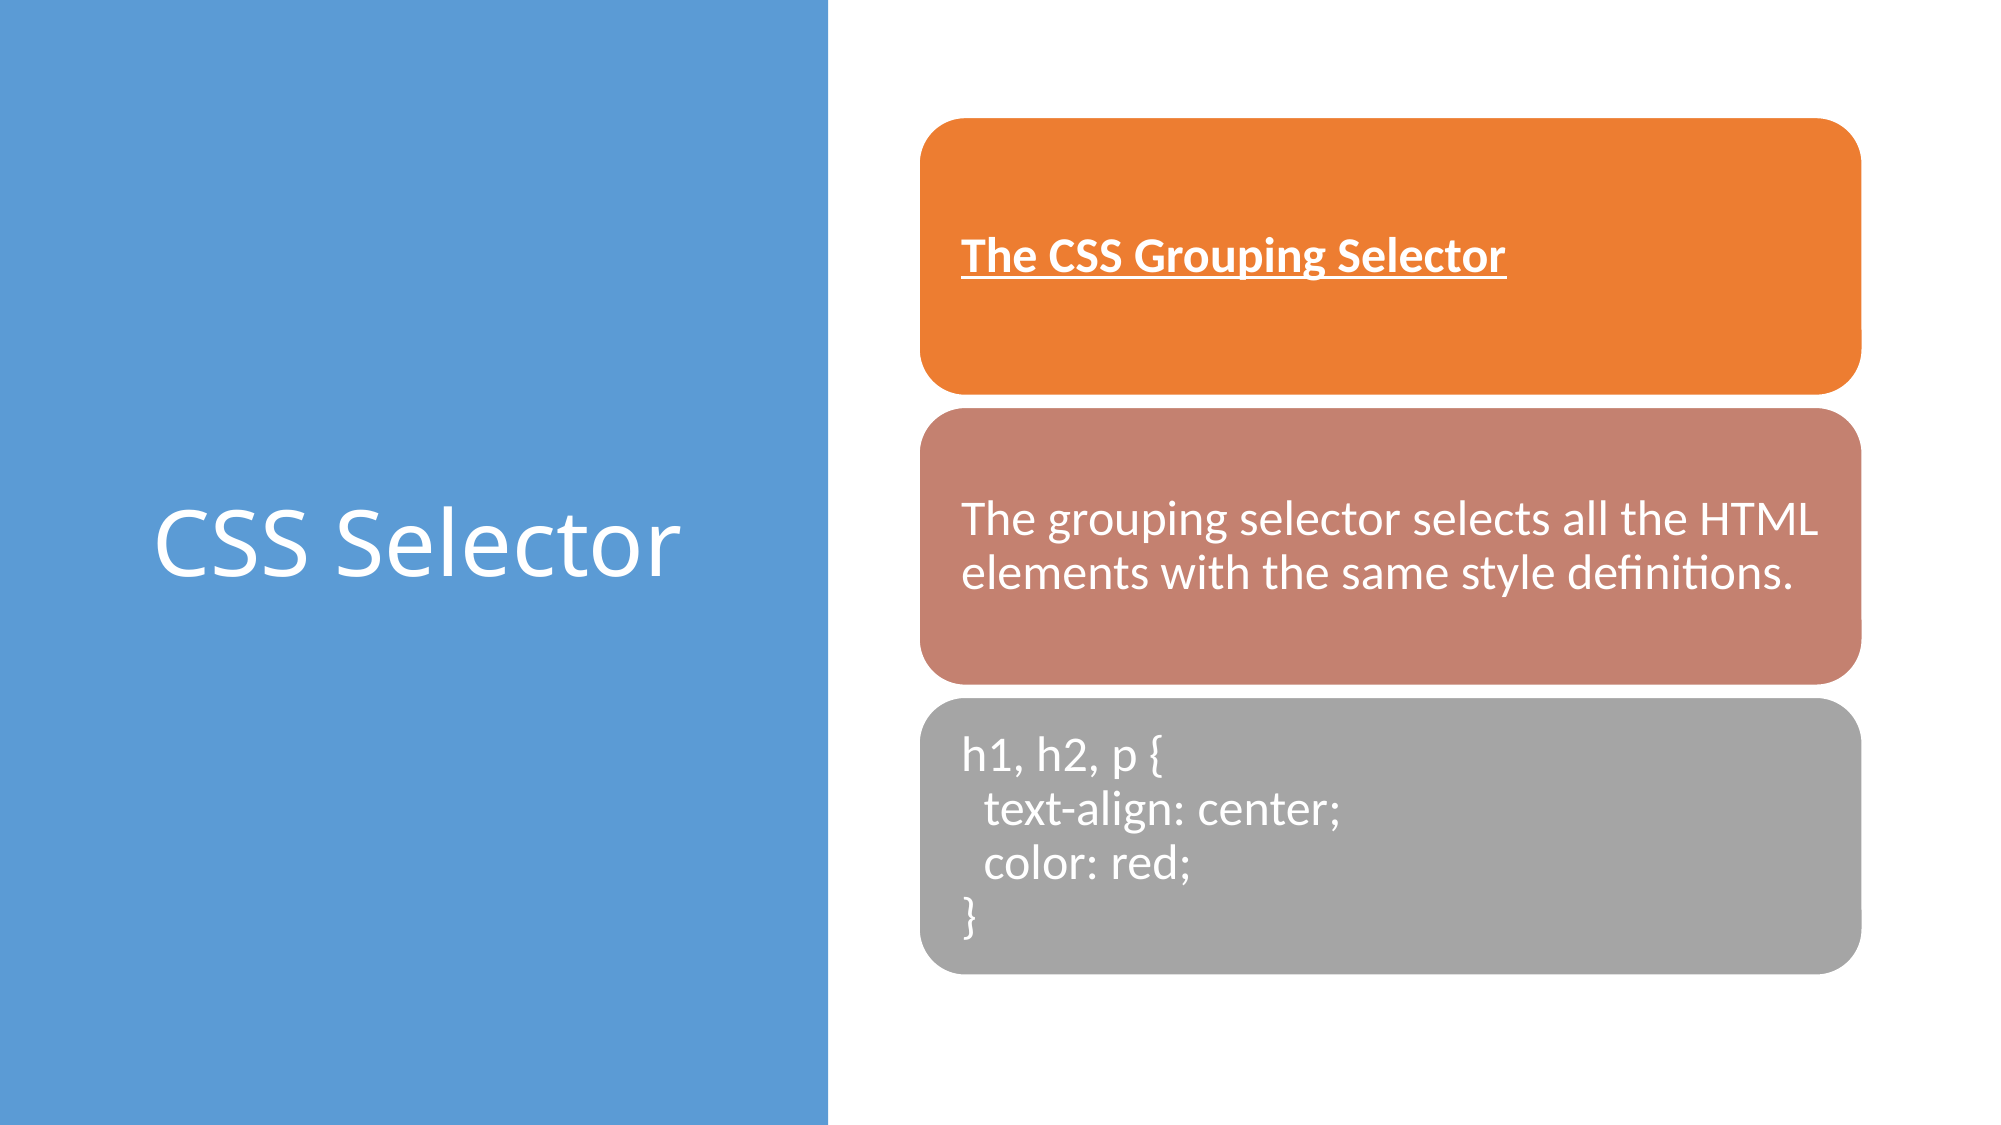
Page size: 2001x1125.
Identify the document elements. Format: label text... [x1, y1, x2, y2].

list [918, 102, 1863, 991]
title CSS Selector [137, 102, 756, 991]
text_box [0, 0, 829, 1125]
